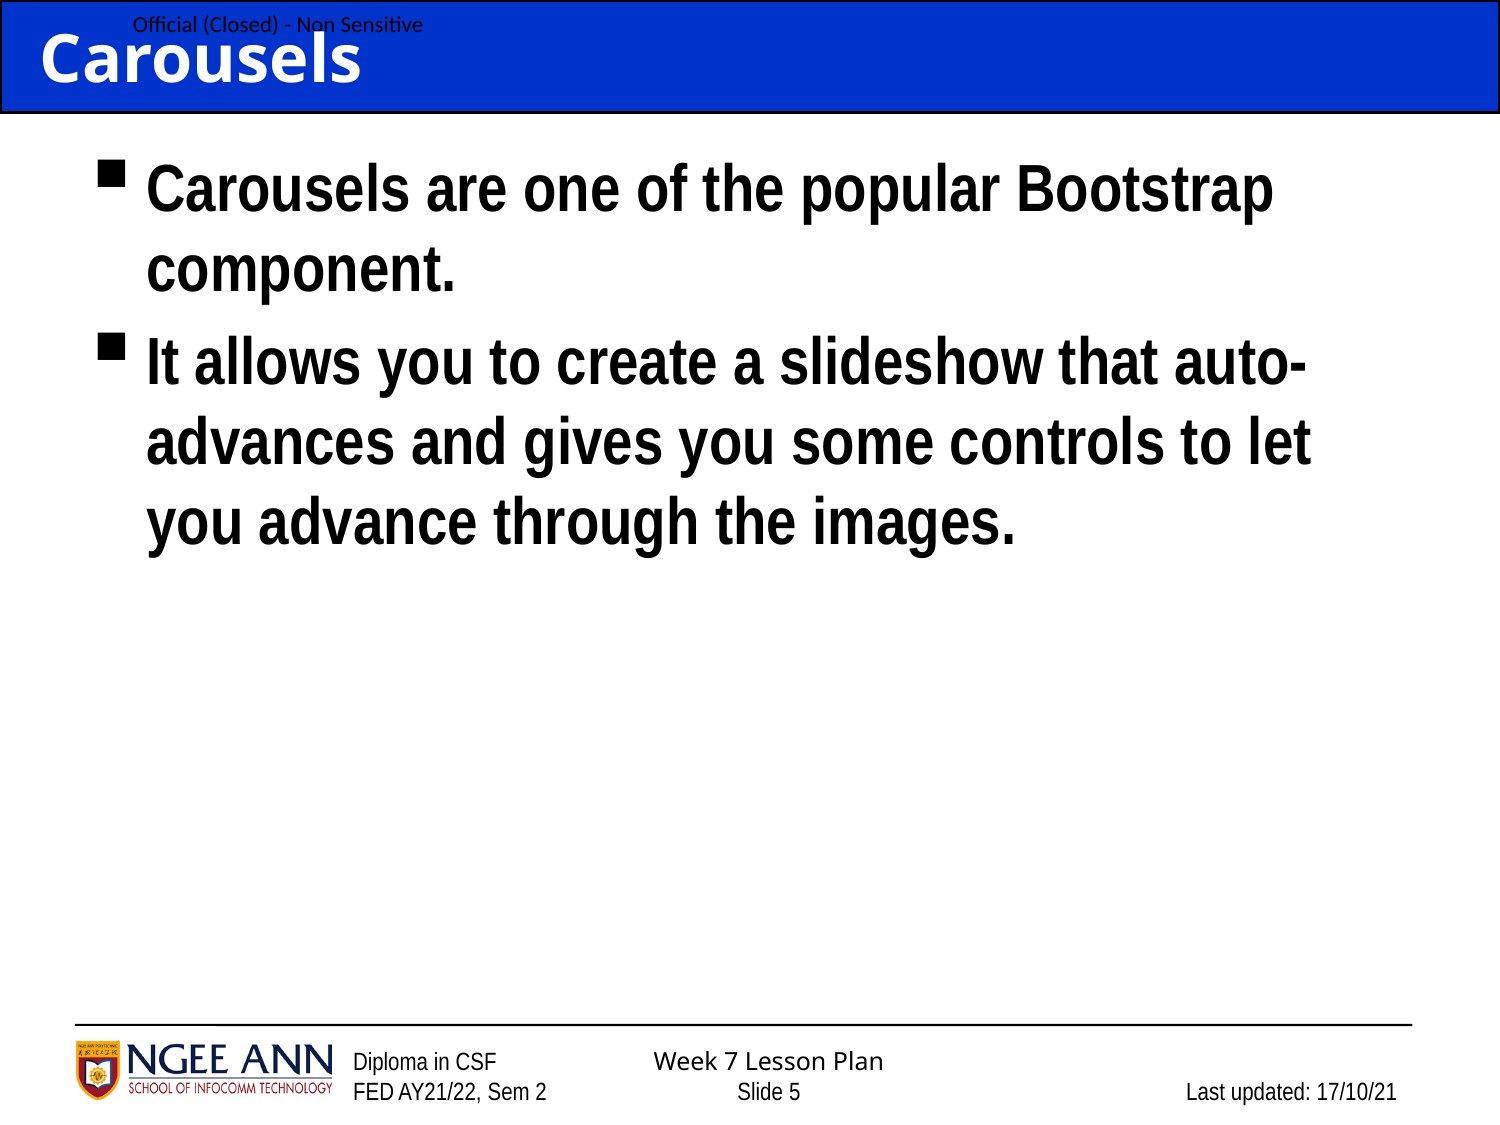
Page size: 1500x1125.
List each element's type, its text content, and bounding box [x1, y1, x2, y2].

picture [76, 1041, 332, 1100]
list Carousels are one of the popular Bootstrap component. It allows you to create a slideshow that auto-advances and gives you some controls to let you advance through the images. [75, 137, 1438, 1013]
title Carousels [23, 0, 1500, 115]
